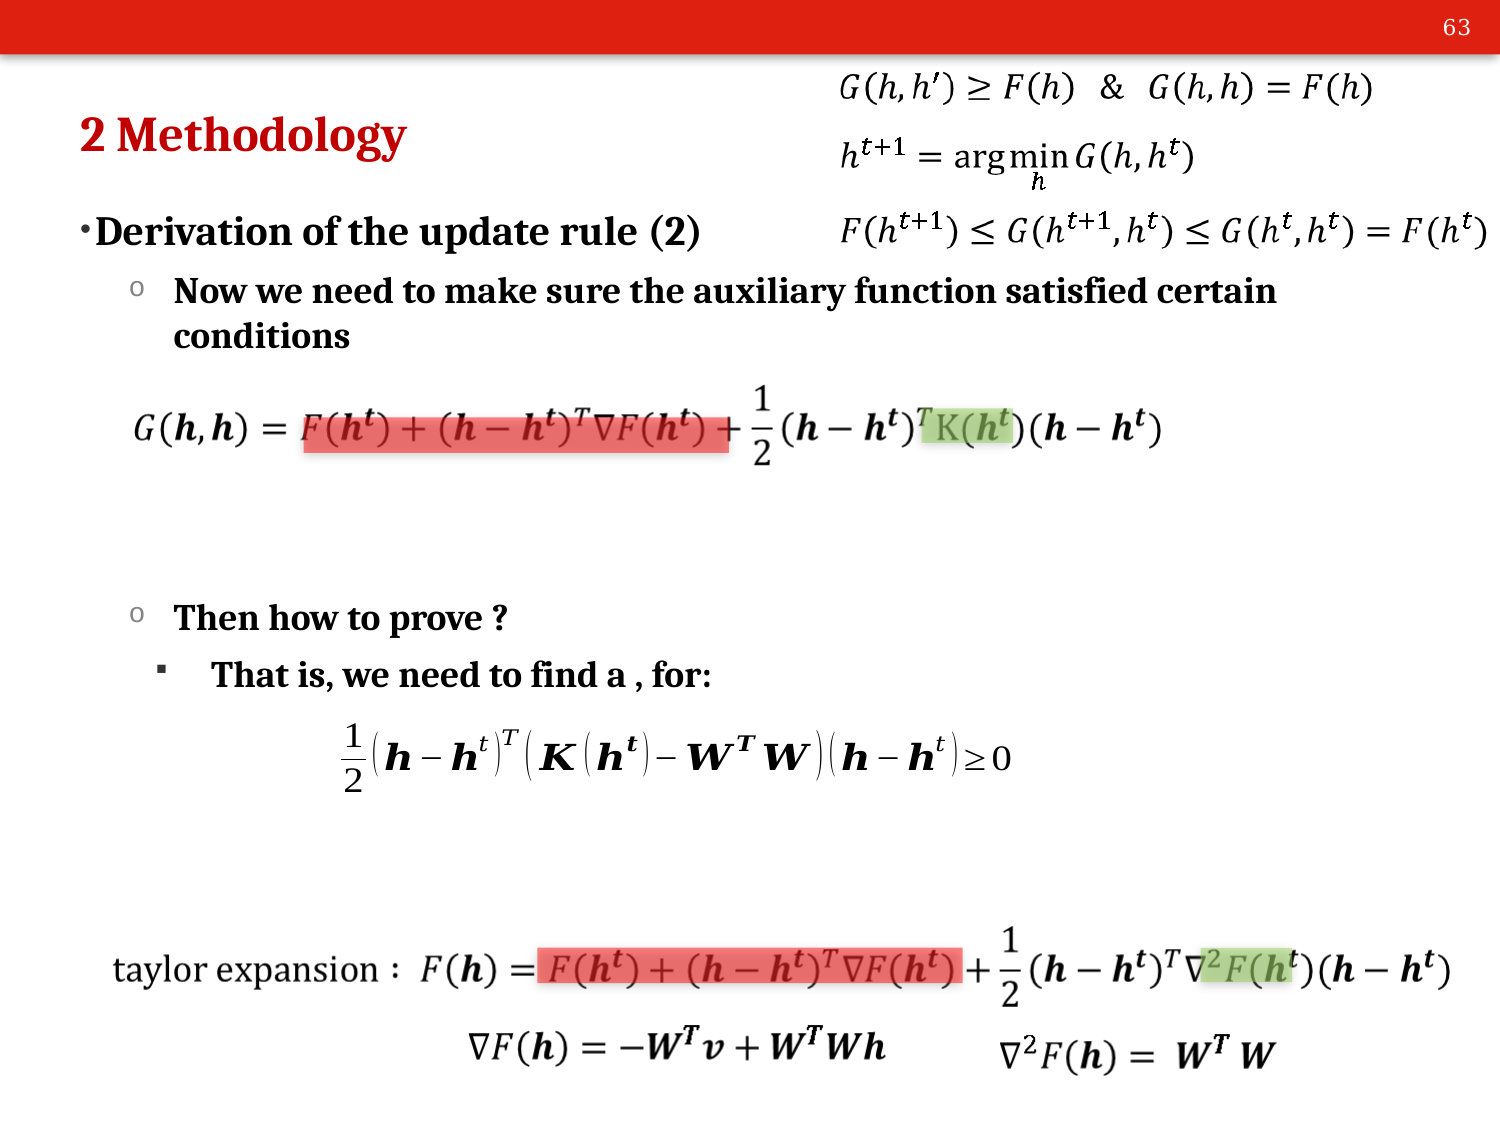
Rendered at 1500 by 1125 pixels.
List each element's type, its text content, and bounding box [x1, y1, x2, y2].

picture [825, 63, 1500, 267]
picture [101, 922, 1464, 1009]
picture [454, 1019, 901, 1073]
picture [984, 1028, 1291, 1083]
title 2 Methodology [64, 83, 818, 180]
picture [101, 372, 1194, 474]
